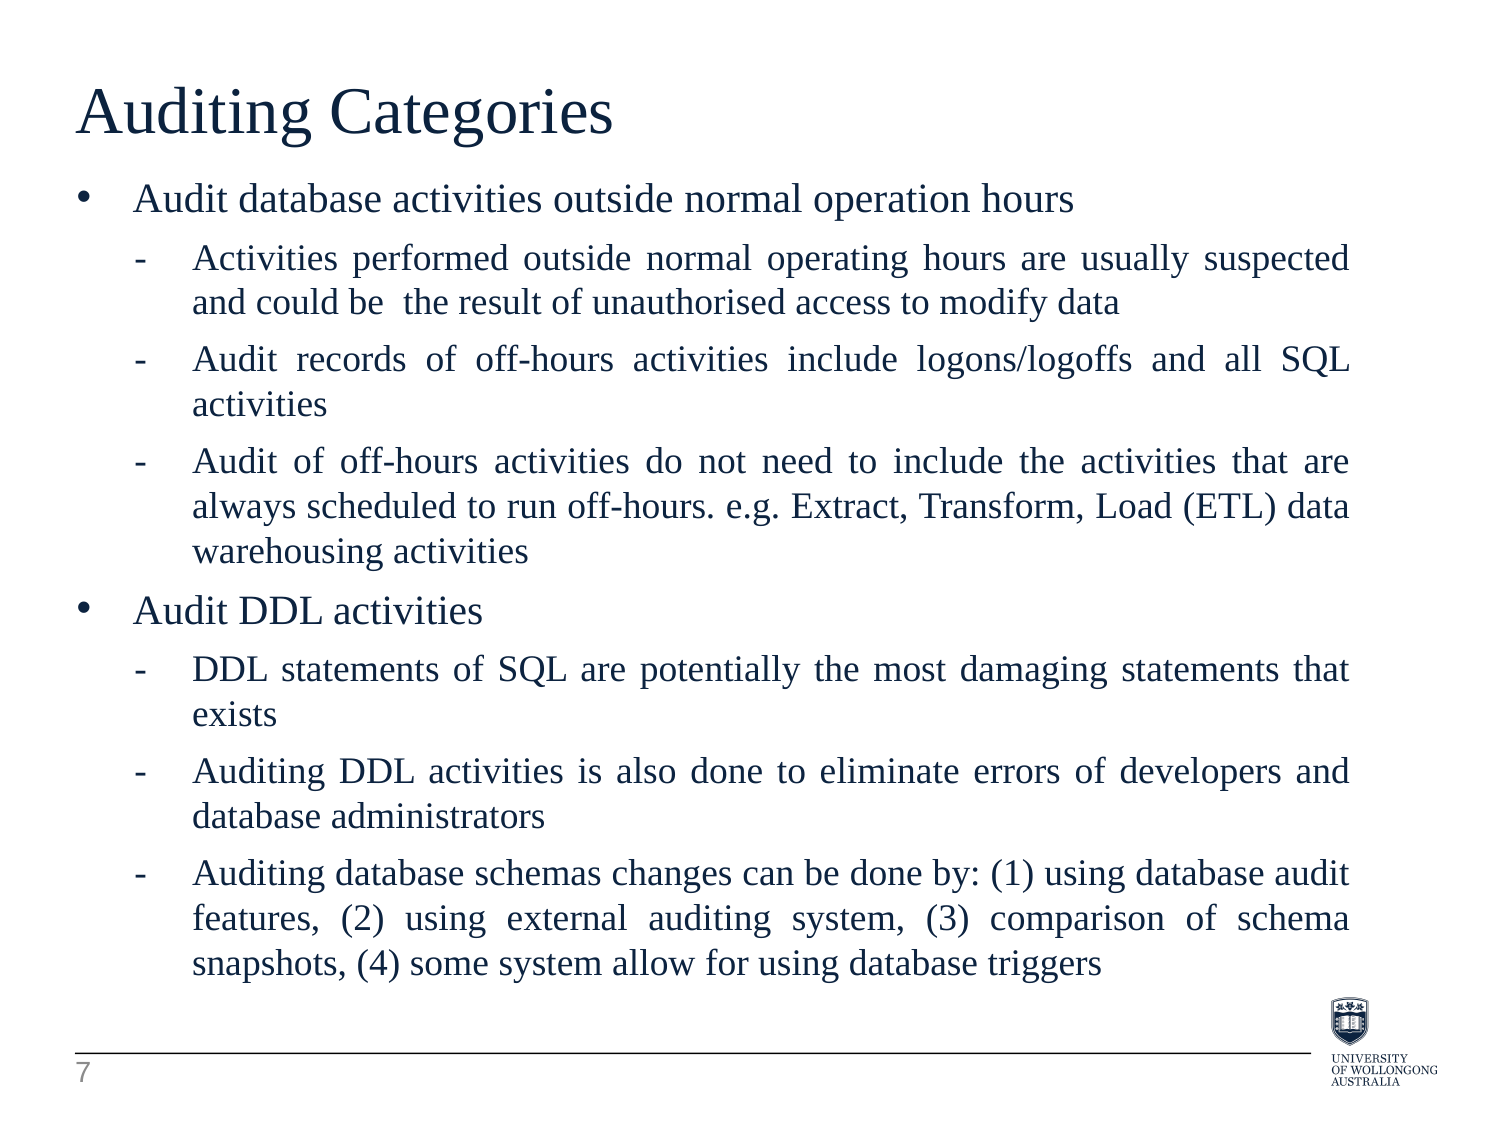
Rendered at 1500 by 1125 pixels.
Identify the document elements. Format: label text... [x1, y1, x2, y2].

text_box [74, 1059, 135, 1091]
text_box Auditing Categories [75, 67, 1412, 206]
text_box Audit database activities outside normal operation hours - Activities performed outside normal operating hours are usually suspected and could be the result of unauthorised access to modify data - Audit records of off-hours activities include logons/logoffs and all SQL activities - Audit of off-hours activities do not need to include the activities that are always scheduled to run off-hours. e.g. Extract, Transform, Load (ETL) data warehousing activities Audit DDL activities - DDL statements of SQL are potentially the most damaging statements that exists - Auditing DDL activities is also done to eliminate errors of developers and database administrators - Auditing database schemas changes can be done by: (1) using database audit features, (2) using external auditing system, (3) comparison of schema snapshots, (4) some system allow for using database triggers [74, 170, 1367, 244]
